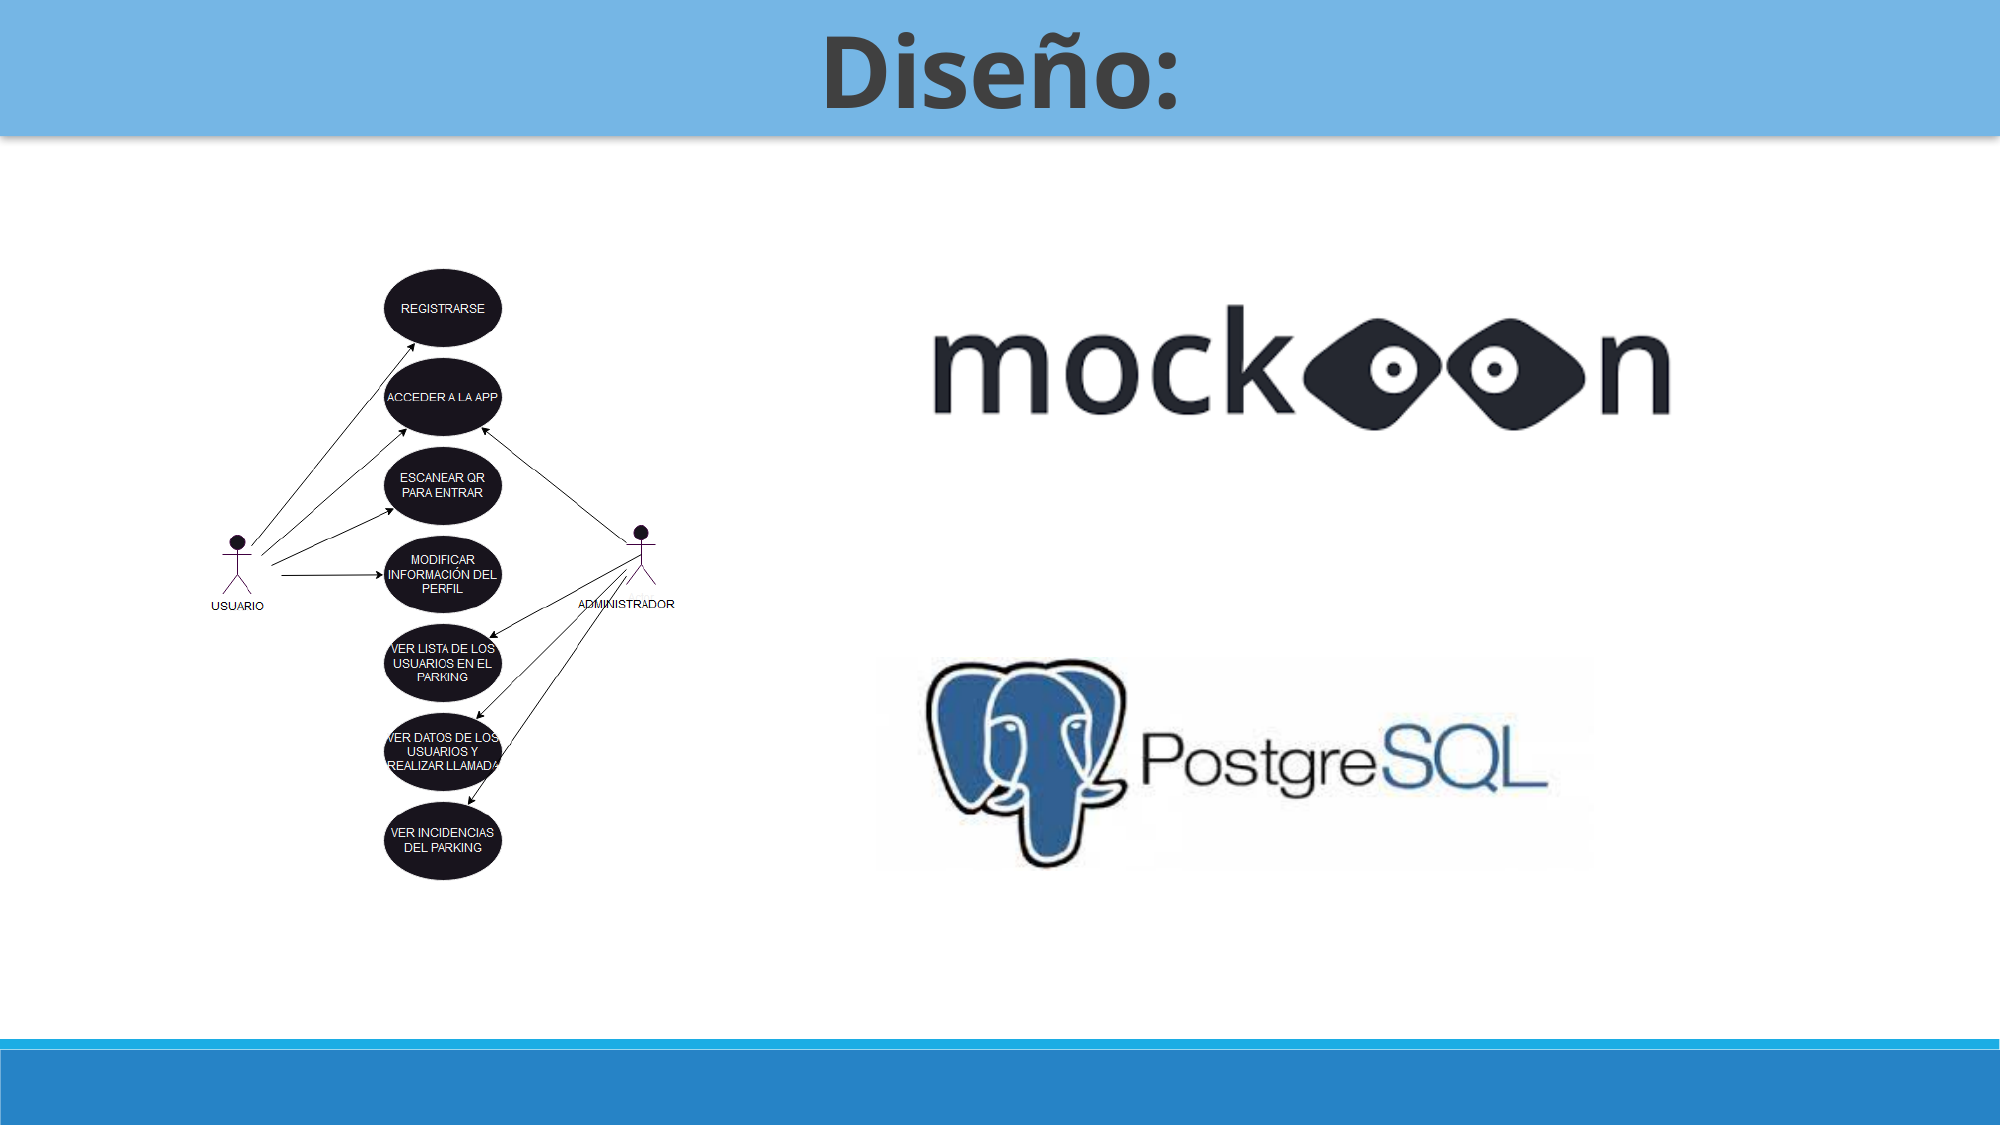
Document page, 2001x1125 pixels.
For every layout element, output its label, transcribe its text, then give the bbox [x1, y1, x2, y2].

picture [876, 657, 1594, 872]
picture [181, 262, 709, 884]
text_box Diseño: [0, 0, 2000, 137]
picture [845, 262, 1759, 474]
